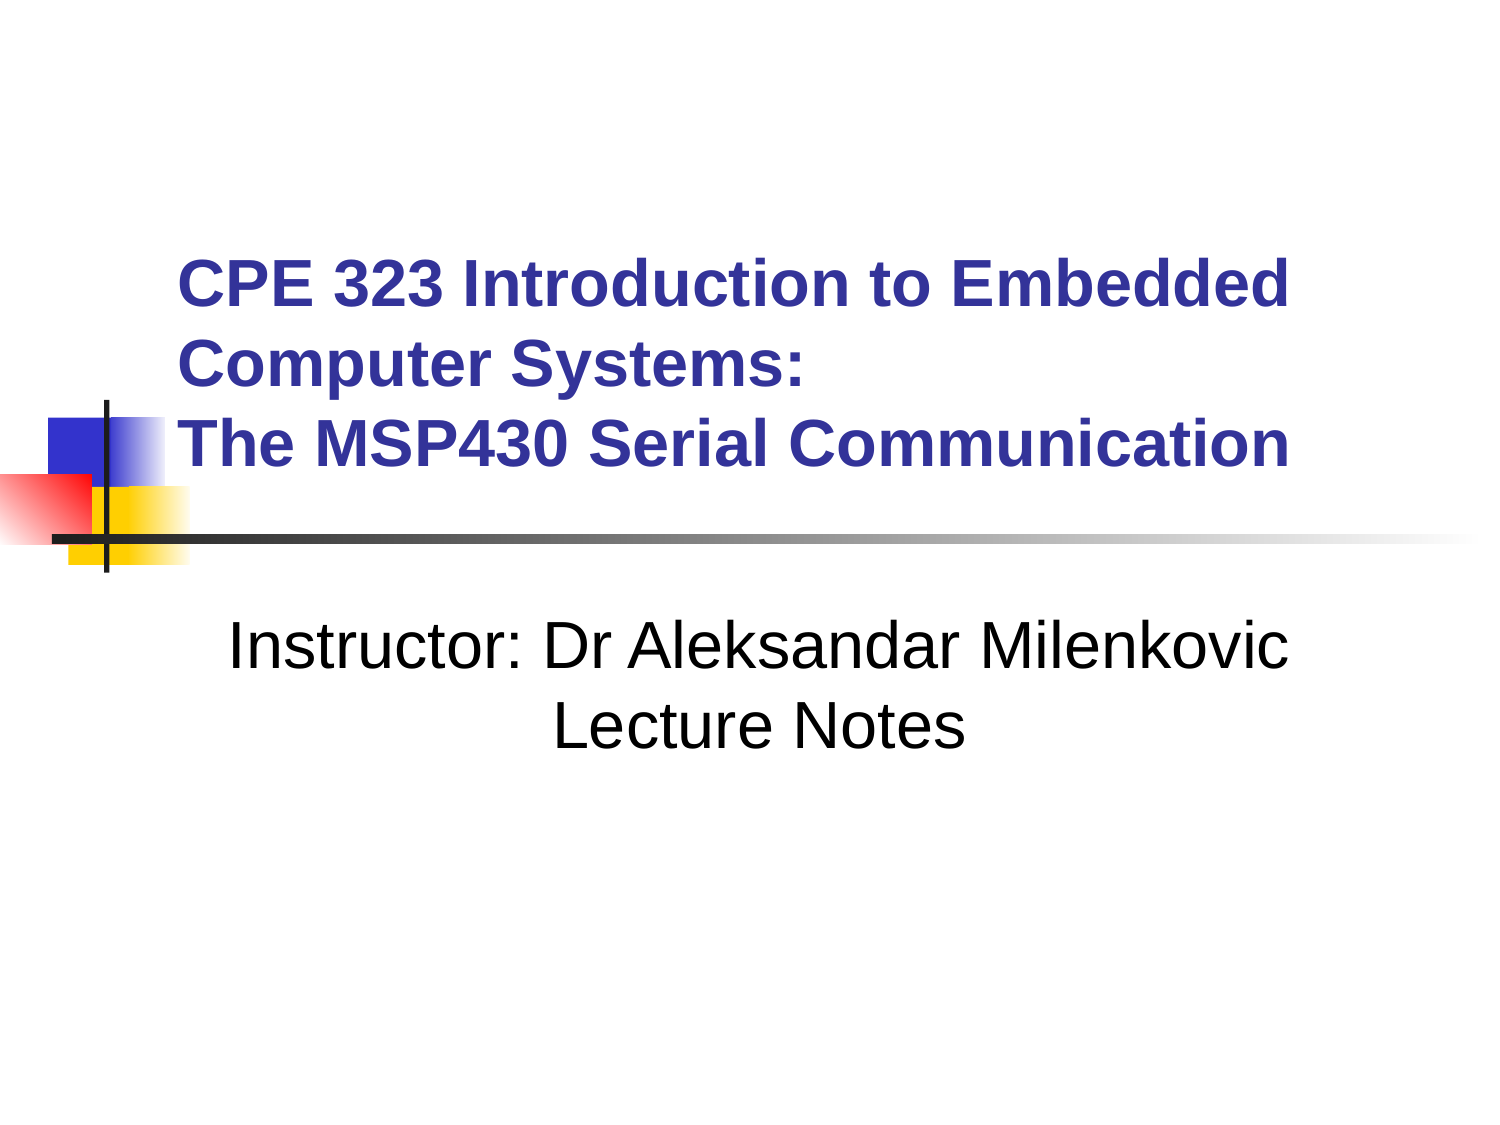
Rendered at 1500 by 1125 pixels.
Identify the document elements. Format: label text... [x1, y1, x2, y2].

subtitle Instructor: Dr Aleksandar Milenkovic Lecture Notes [134, 594, 1385, 999]
title CPE 323 Introduction to Embedded Computer Systems: The MSP430 Serial Communication [162, 230, 1467, 488]
